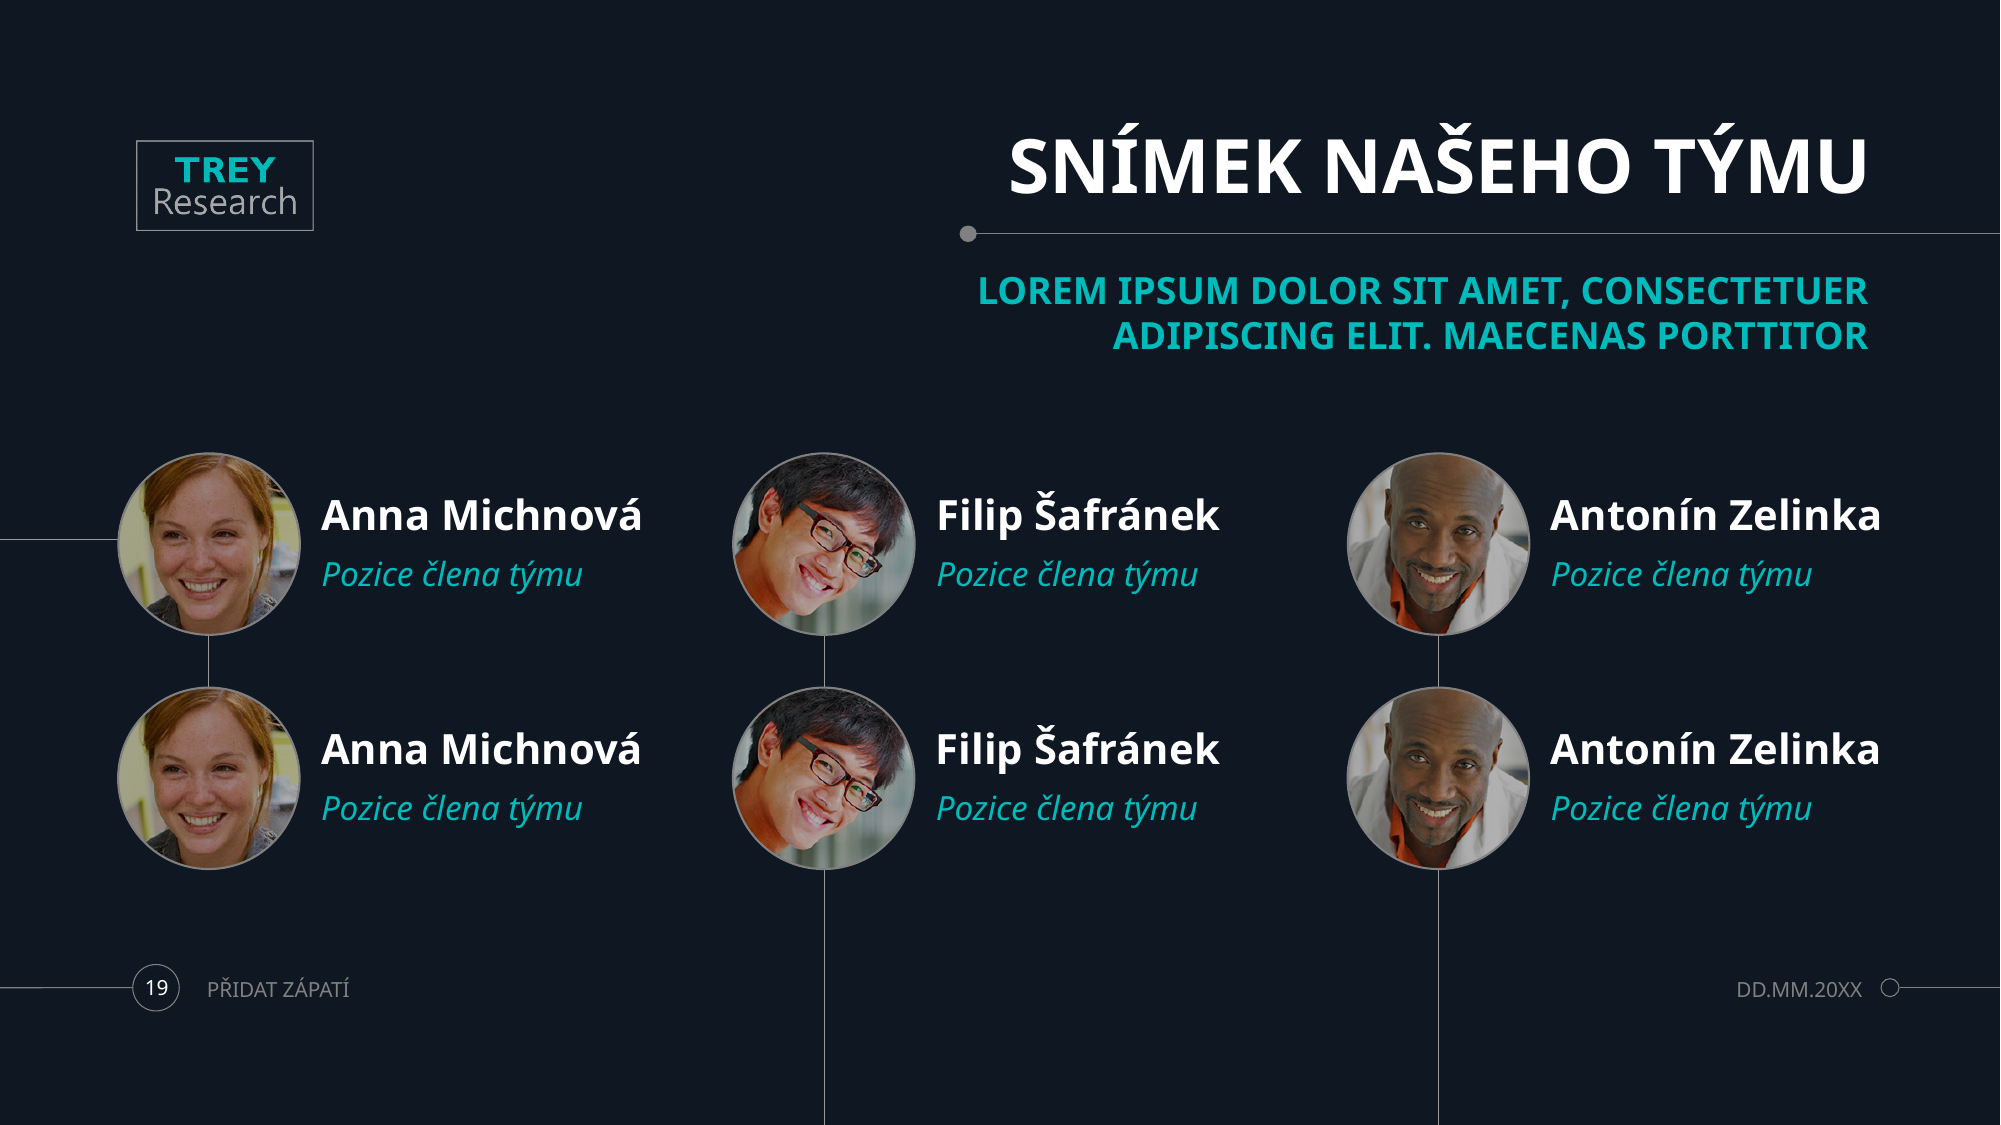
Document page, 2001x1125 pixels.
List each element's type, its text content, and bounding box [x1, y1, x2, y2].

picture [1347, 453, 1530, 635]
slide_number 19 [127, 964, 186, 1014]
list Pozice člena týmu [935, 787, 1313, 842]
picture [118, 687, 300, 870]
picture [136, 140, 314, 231]
picture [1347, 687, 1530, 870]
list Anna Michnová [321, 485, 699, 540]
list Pozice člena týmu [1550, 787, 1928, 842]
footer PŘIDAT ZÁPATÍ [191, 964, 671, 1014]
picture [733, 453, 915, 635]
title SNÍMEK NAŠEHO TÝMU [837, 116, 1873, 210]
list Pozice člena týmu [321, 553, 699, 608]
list Pozice člena týmu [1550, 553, 1928, 608]
list Filip Šafránek [935, 719, 1313, 774]
list Antonín Zelinka [1550, 719, 1928, 774]
picture [732, 687, 915, 870]
slide_number DD.MM.20XX [1643, 964, 1863, 1014]
list Anna Michnová [321, 719, 698, 774]
list Antonín Zelinka [1550, 485, 1928, 540]
list Filip Šafránek [936, 485, 1314, 540]
list Pozice člena týmu [321, 787, 698, 842]
list Pozice člena týmu [936, 553, 1314, 608]
picture [118, 453, 300, 635]
list LOREM IPSUM DOLOR SIT AMET, CONSECTETUER ADIPISCING ELIT. MAECENAS PORTTITOR [837, 266, 1870, 361]
